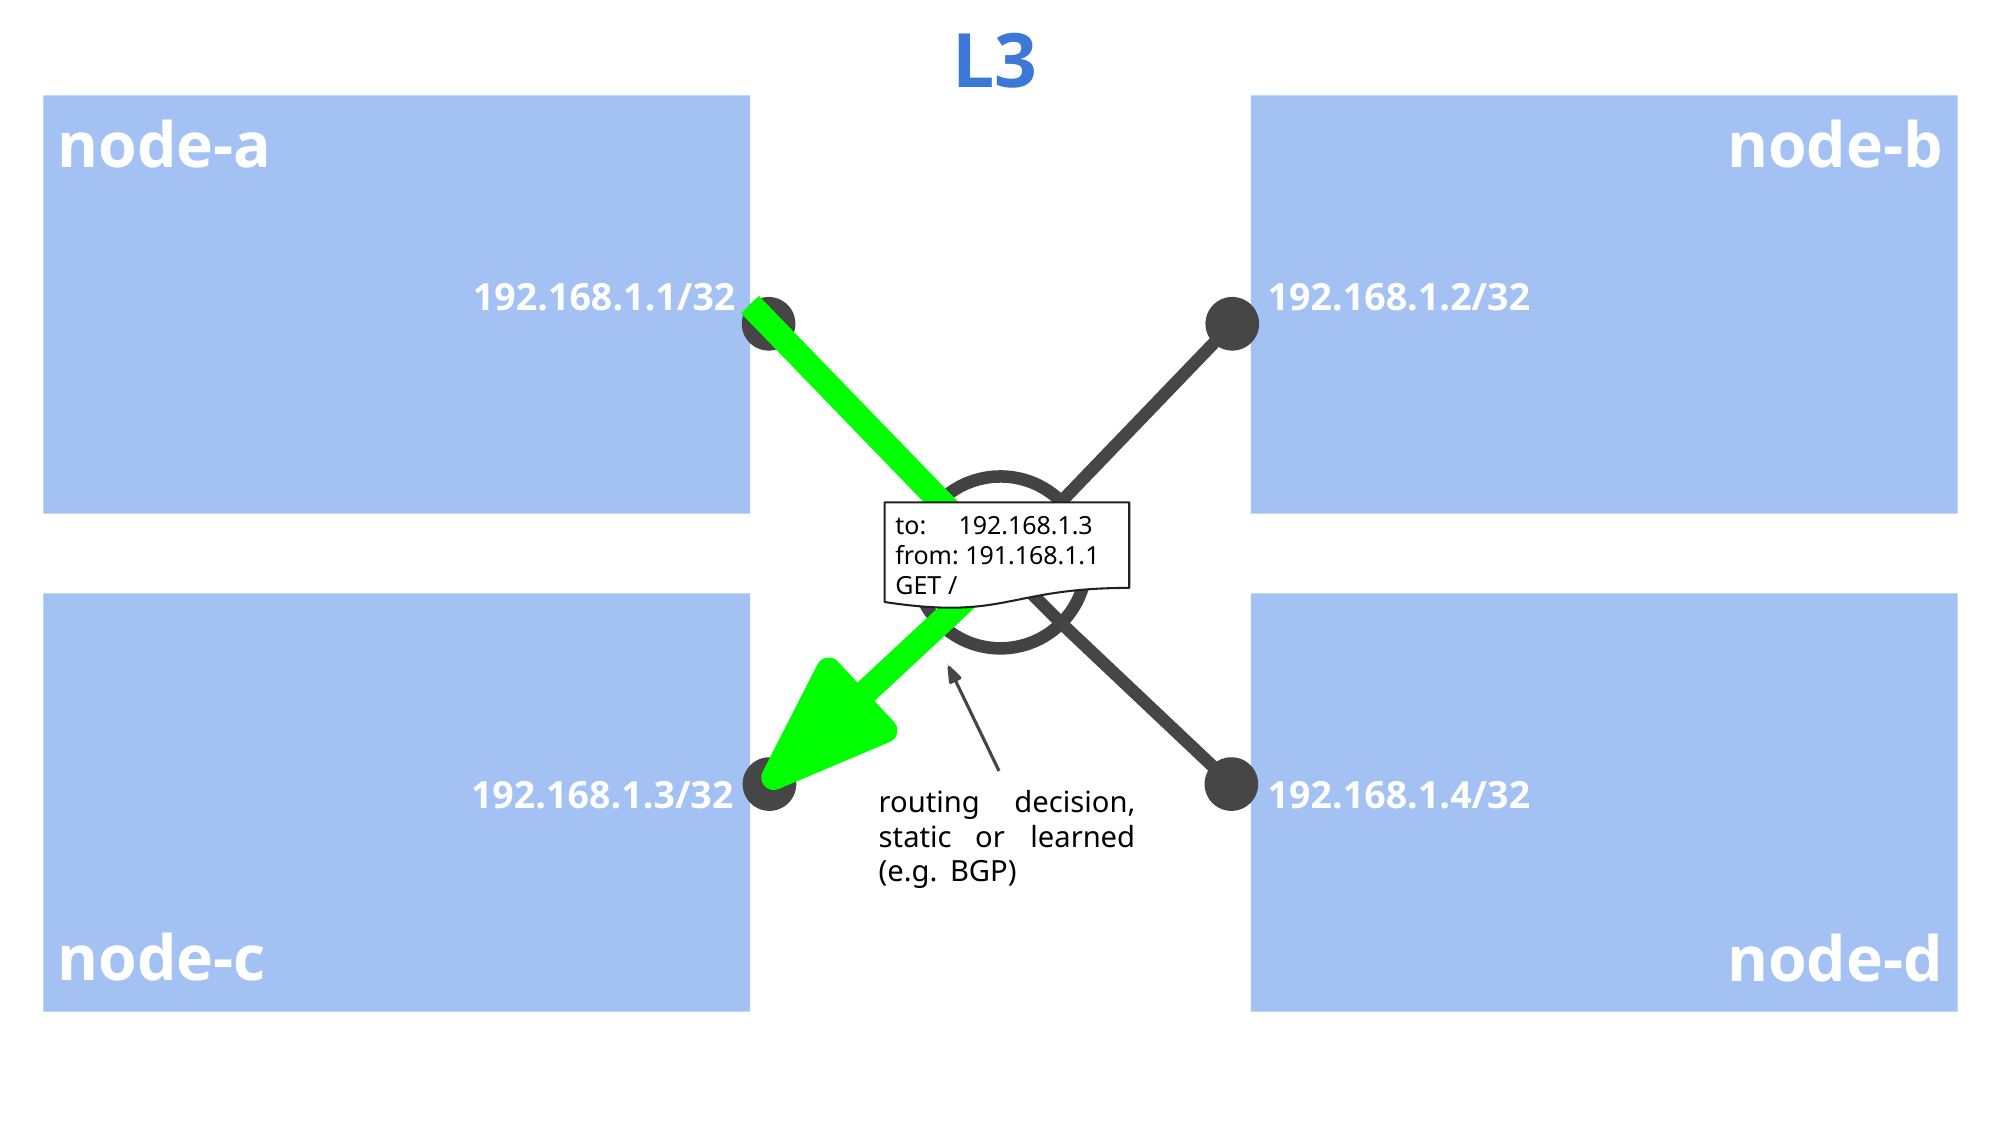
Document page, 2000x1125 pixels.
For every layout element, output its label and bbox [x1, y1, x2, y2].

text_box [864, 663, 1171, 912]
text_box [950, 24, 1050, 104]
text_box [43, 95, 1958, 1012]
